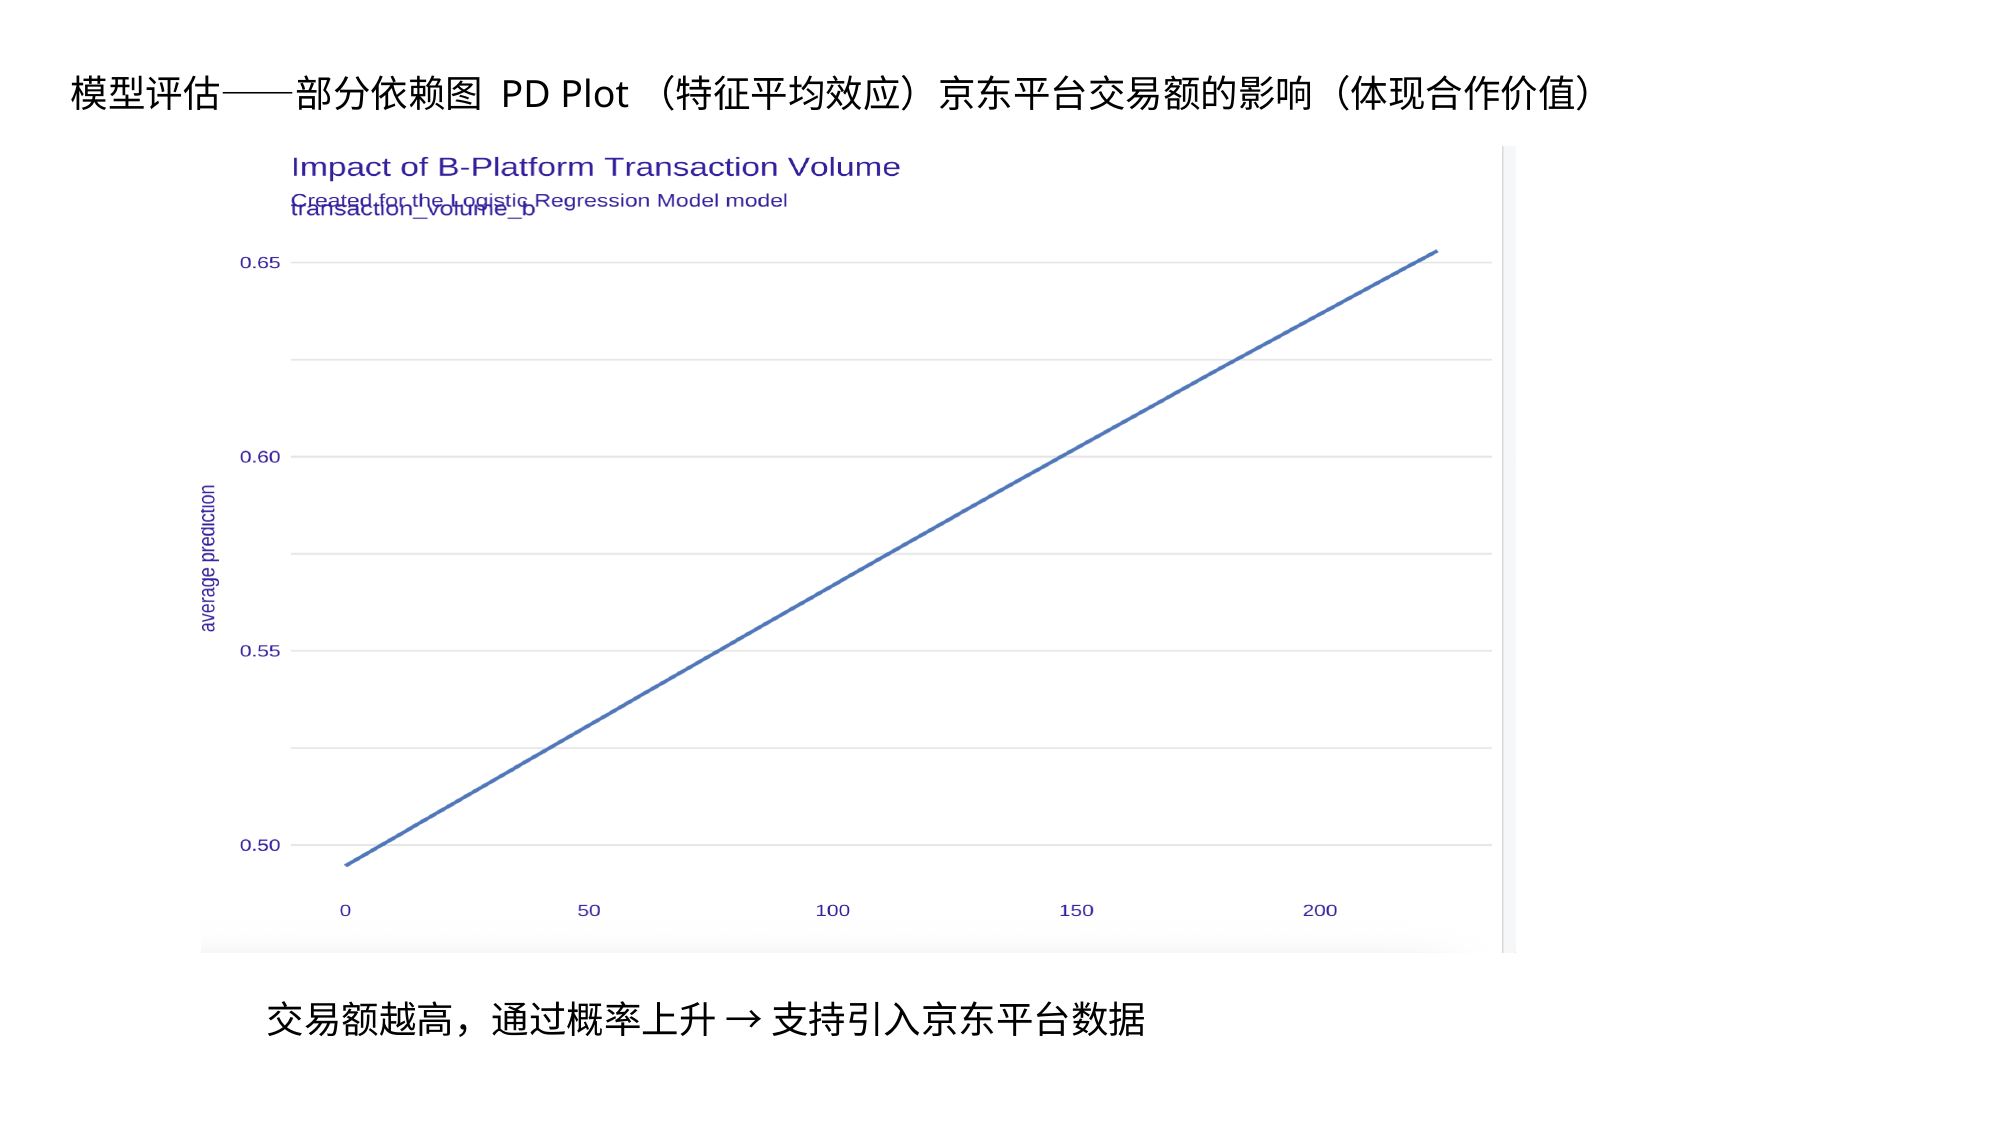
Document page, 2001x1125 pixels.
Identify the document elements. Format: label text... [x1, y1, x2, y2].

picture [201, 146, 1516, 954]
text_box 交易额越高，通过概率上升 → 支持引入京东平台数据 [252, 988, 1381, 1093]
text_box 模型评估——部分依赖图 PD Plot（特征平均效应）京东平台交易额的影响（体现合作价值） [55, 62, 1784, 123]
